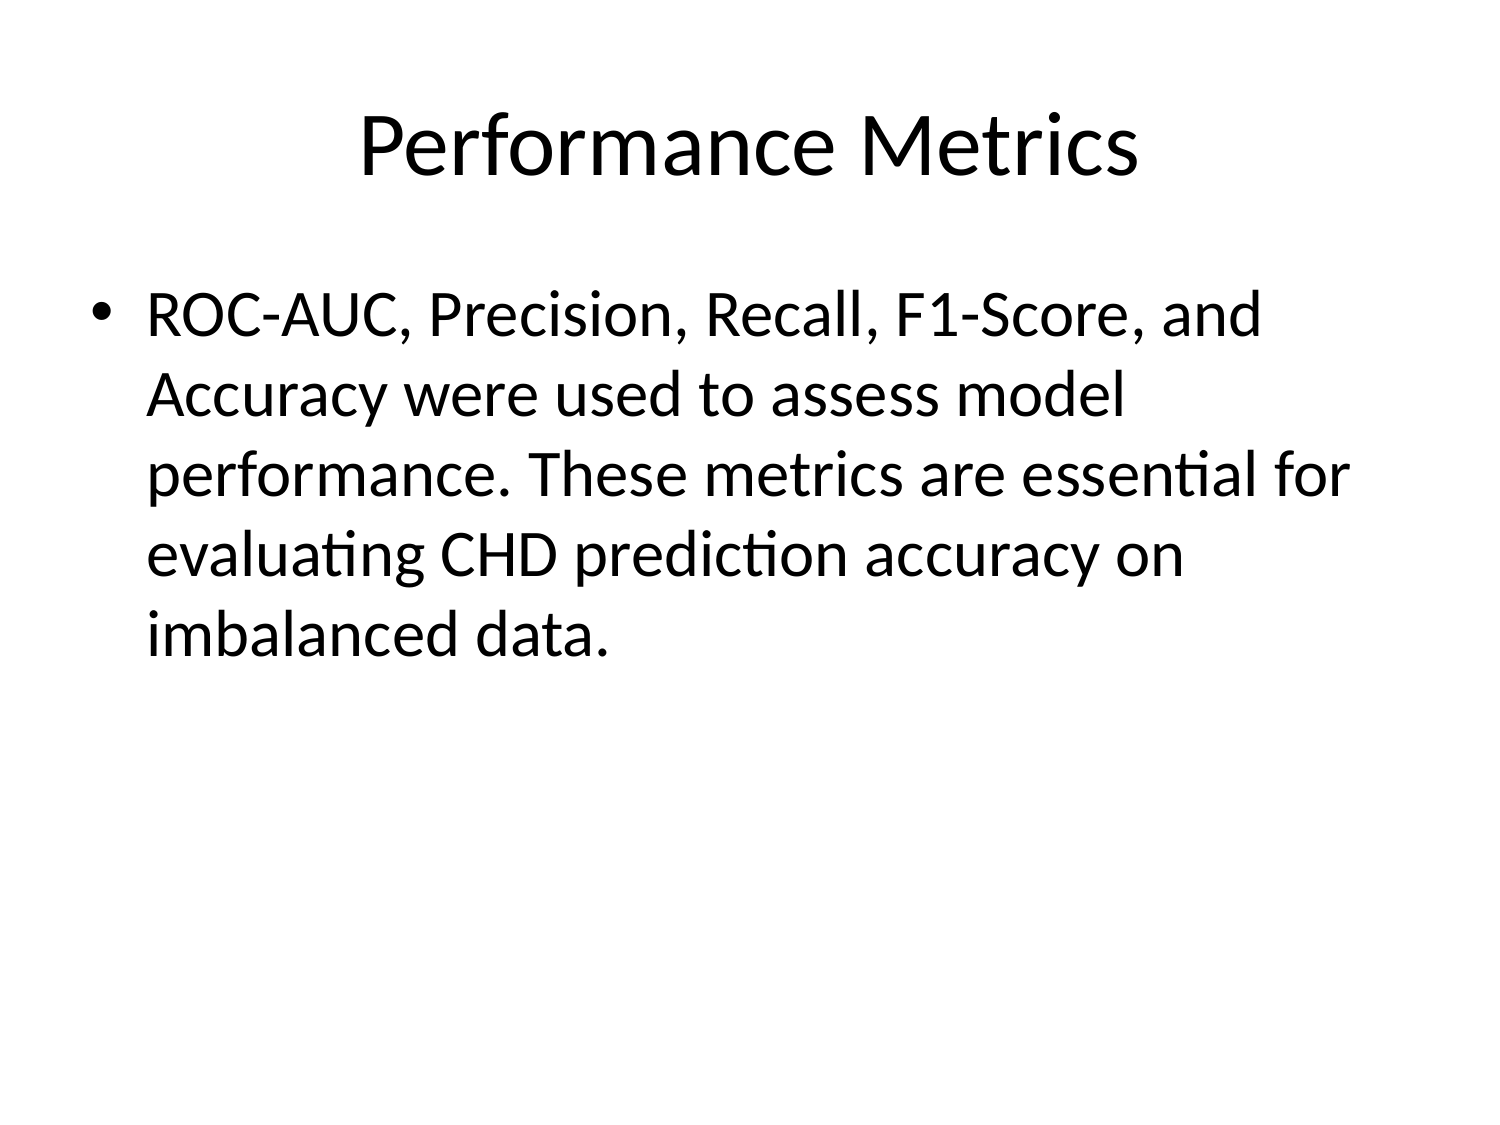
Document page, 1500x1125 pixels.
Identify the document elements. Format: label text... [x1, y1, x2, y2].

title Performance Metrics [75, 45, 1425, 233]
list ROC-AUC, Precision, Recall, F1-Score, and Accuracy were used to assess model performance. These metrics are essential for evaluating CHD prediction accuracy on imbalanced data. [75, 262, 1425, 1005]
